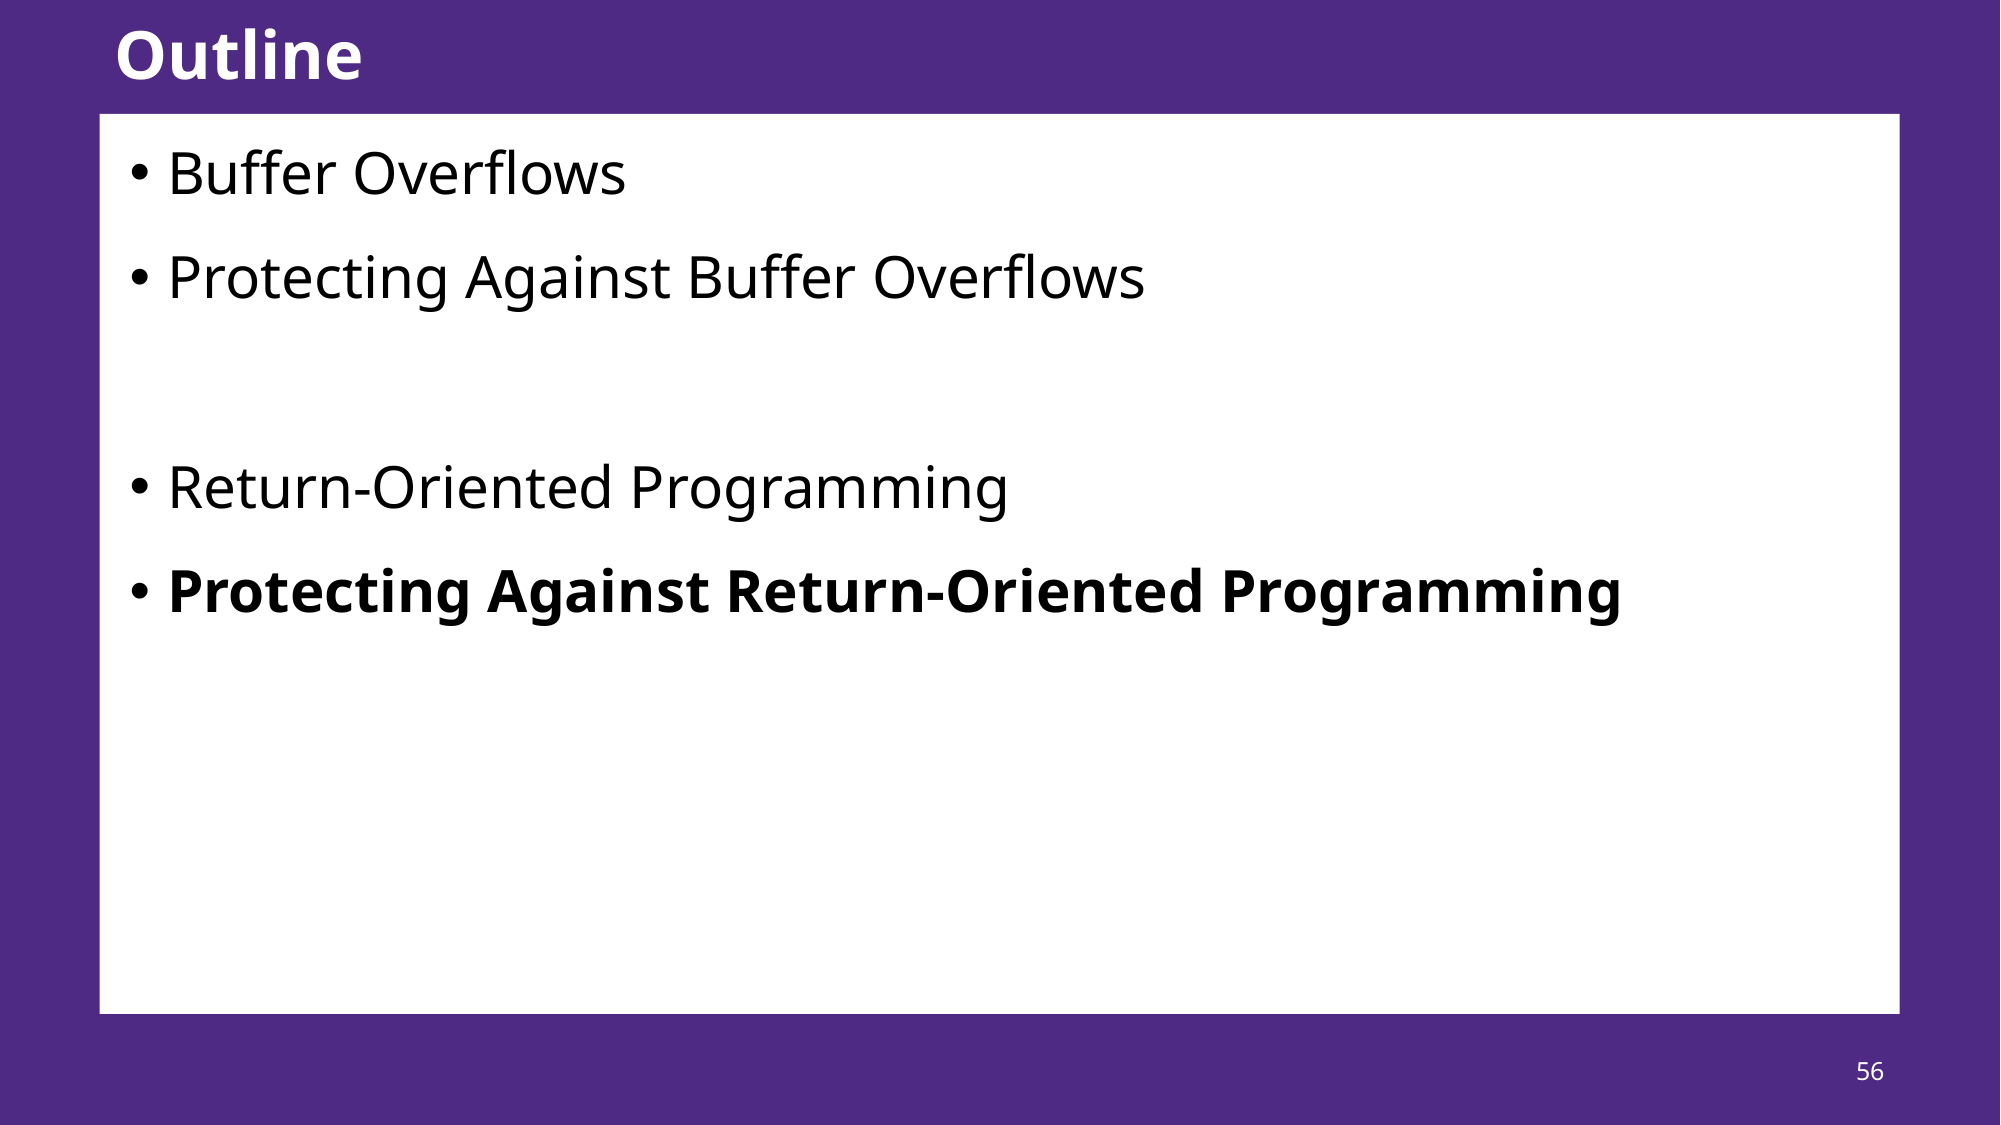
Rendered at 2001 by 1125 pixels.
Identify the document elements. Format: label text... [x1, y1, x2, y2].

list Buffer Overflows Protecting Against Buffer Overflows Return-Oriented Programming Protecting Against Return-Oriented Programming [99, 114, 1900, 1014]
title Outline [99, 1, 1900, 114]
slide_number 56 [1749, 1042, 1900, 1103]
